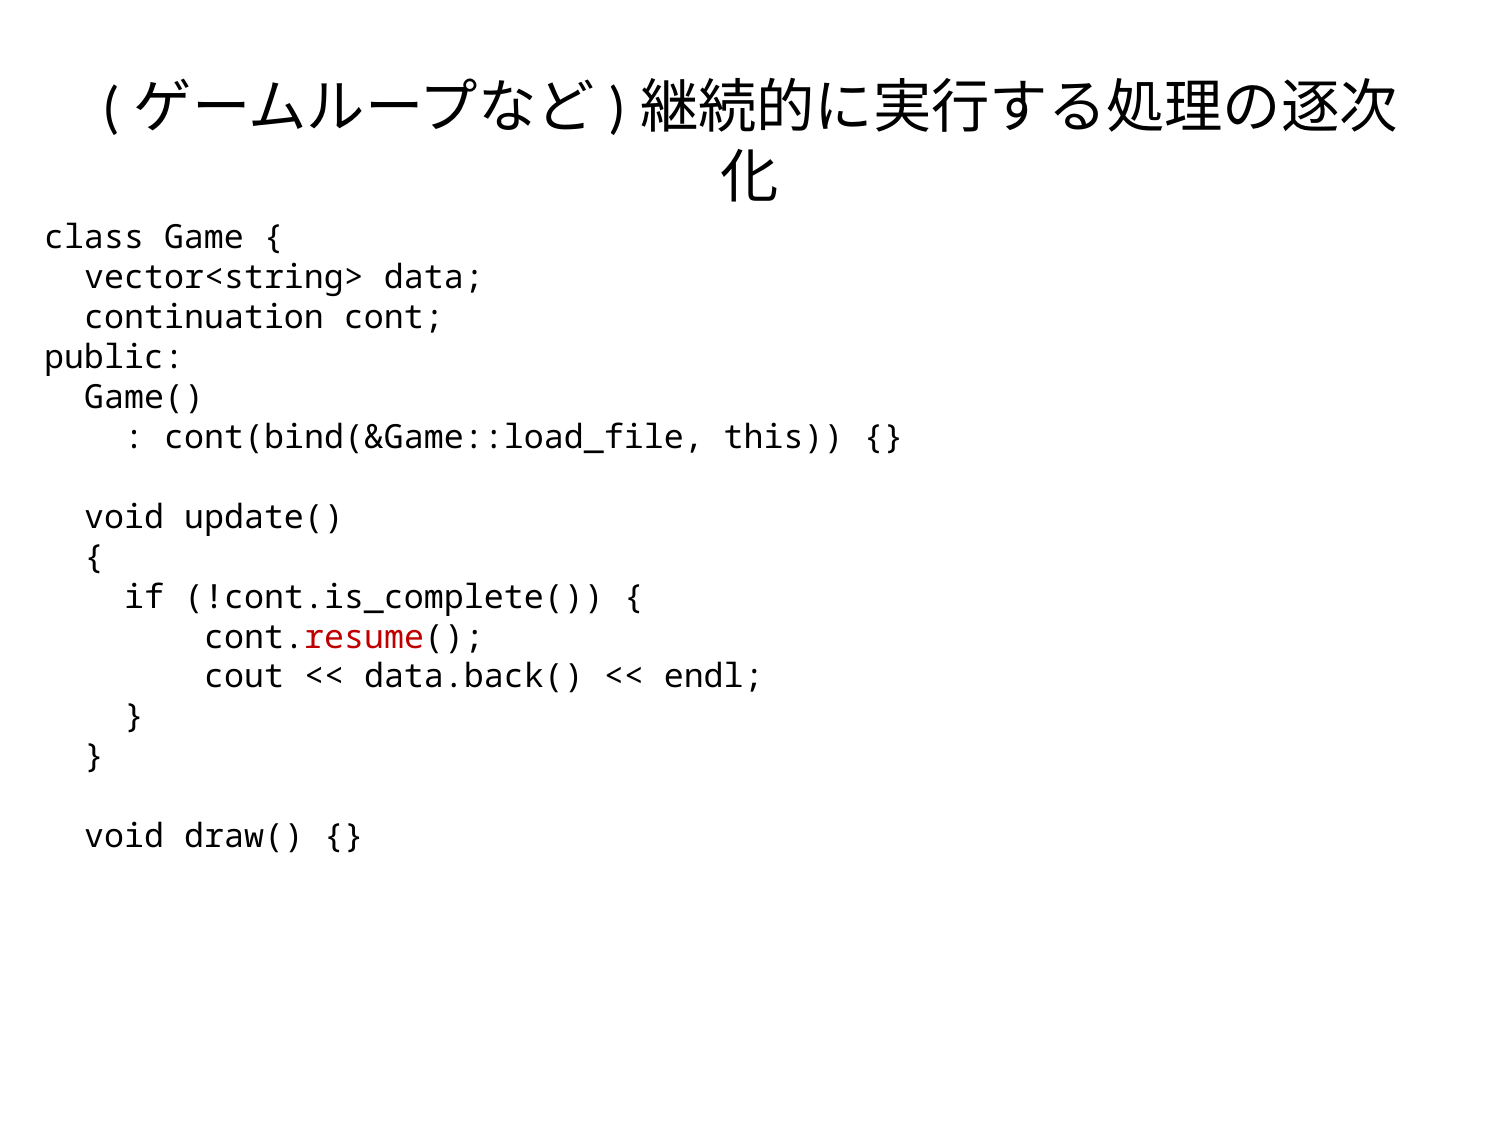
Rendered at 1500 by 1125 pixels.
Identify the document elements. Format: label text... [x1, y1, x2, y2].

title (ゲームループなど)継続的に実行する処理の逐次化 [75, 45, 1425, 208]
text_box class Game { vector<string> data; continuation cont; public: Game() : cont(bind(&Game::load_file, this)) {} void update() { if (!cont.is_complete()) { cont.resume(); cout << data.back() << endl; } } void draw() {} [29, 208, 1483, 862]
